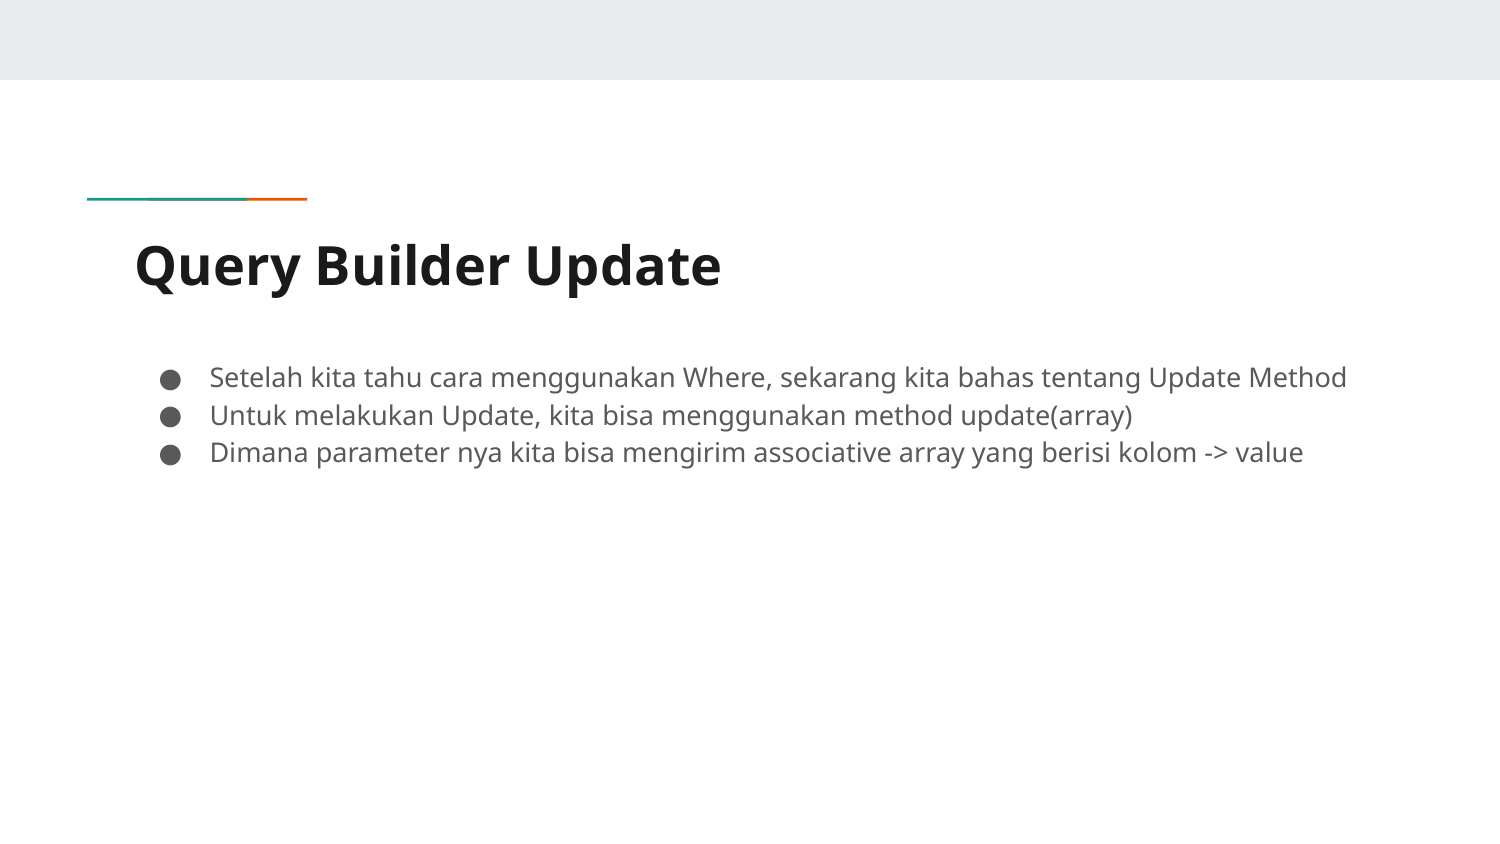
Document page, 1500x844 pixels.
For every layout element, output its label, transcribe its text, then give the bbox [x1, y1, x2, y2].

list Setelah kita tahu cara menggunakan Where, sekarang kita bahas tentang Update Method Untuk melakukan Update, kita bisa menggunakan method update(array) Dimana parameter nya kita bisa mengirim associative array yang berisi kolom -> value [119, 341, 1381, 712]
title Query Builder Update [119, 216, 1381, 305]
